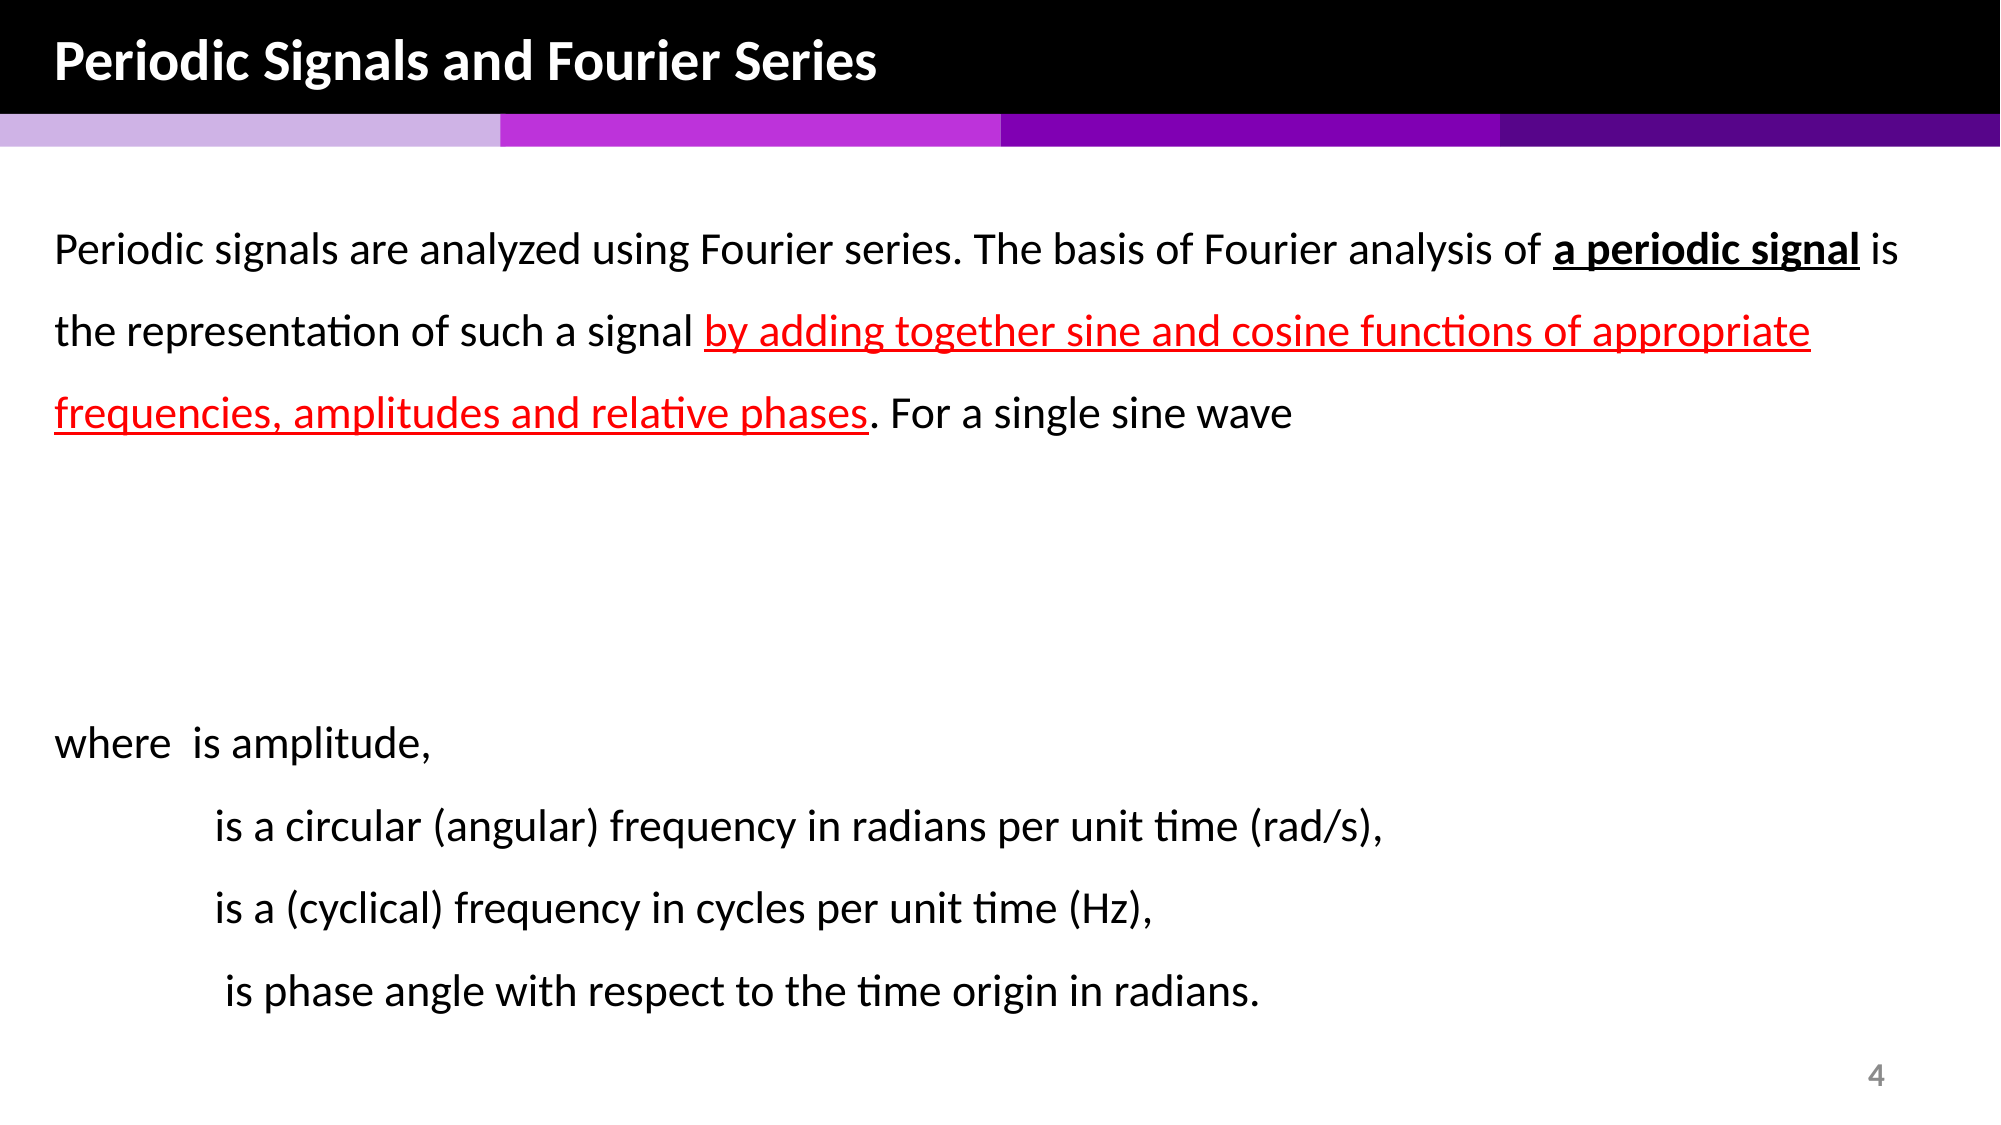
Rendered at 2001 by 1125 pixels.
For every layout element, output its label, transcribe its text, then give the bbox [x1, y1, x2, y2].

list Periodic Signals and Fourier Series [39, 1, 1964, 114]
